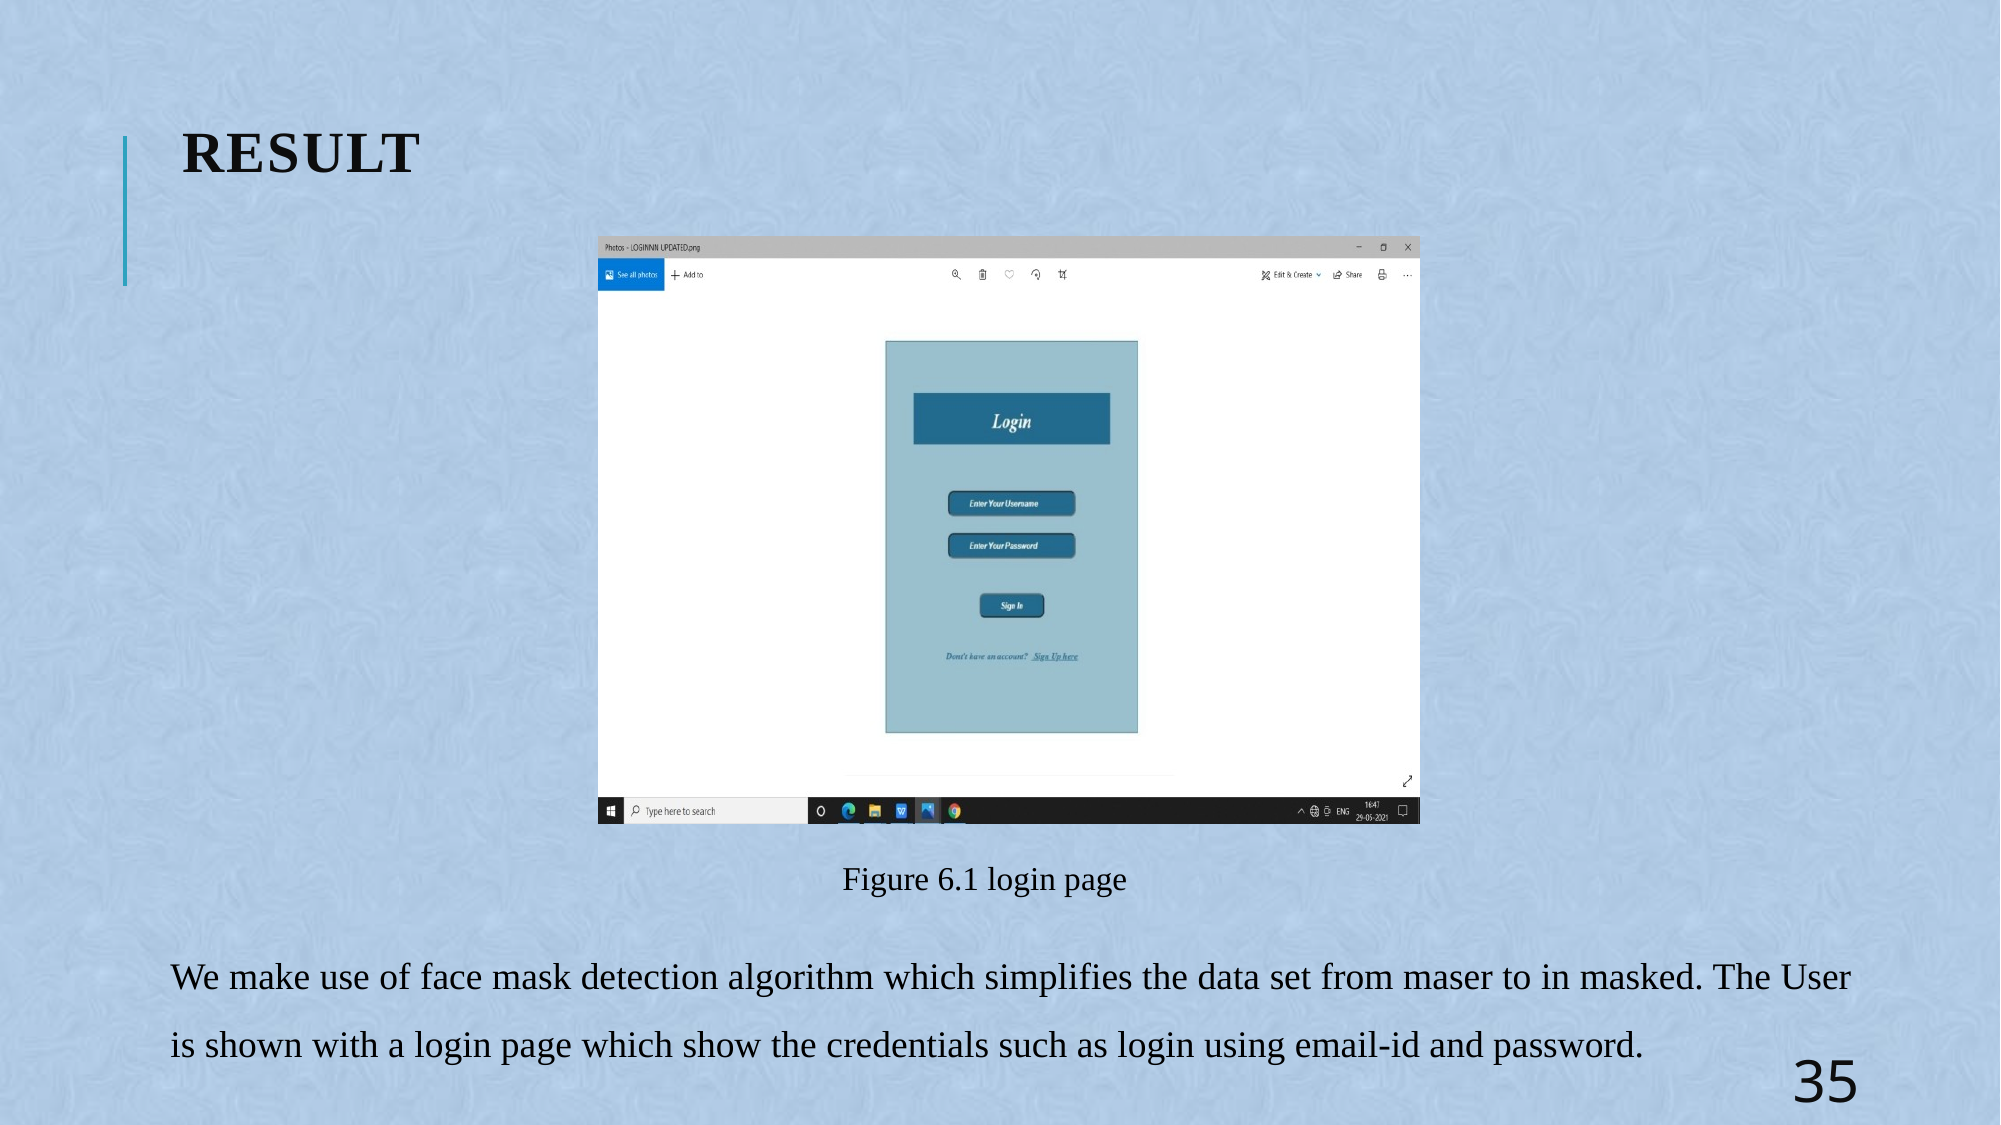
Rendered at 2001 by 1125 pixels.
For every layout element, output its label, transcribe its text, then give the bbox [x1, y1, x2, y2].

list Figure 6.1 login page We make use of face mask detection algorithm which simplifies the data set from maser to in masked. The User is shown with a login page which show the credentials such as login using email-id and password. [147, 209, 1885, 1076]
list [597, 236, 1420, 824]
slide_number 35 [1777, 1061, 1938, 1107]
title Result [168, 96, 1763, 209]
